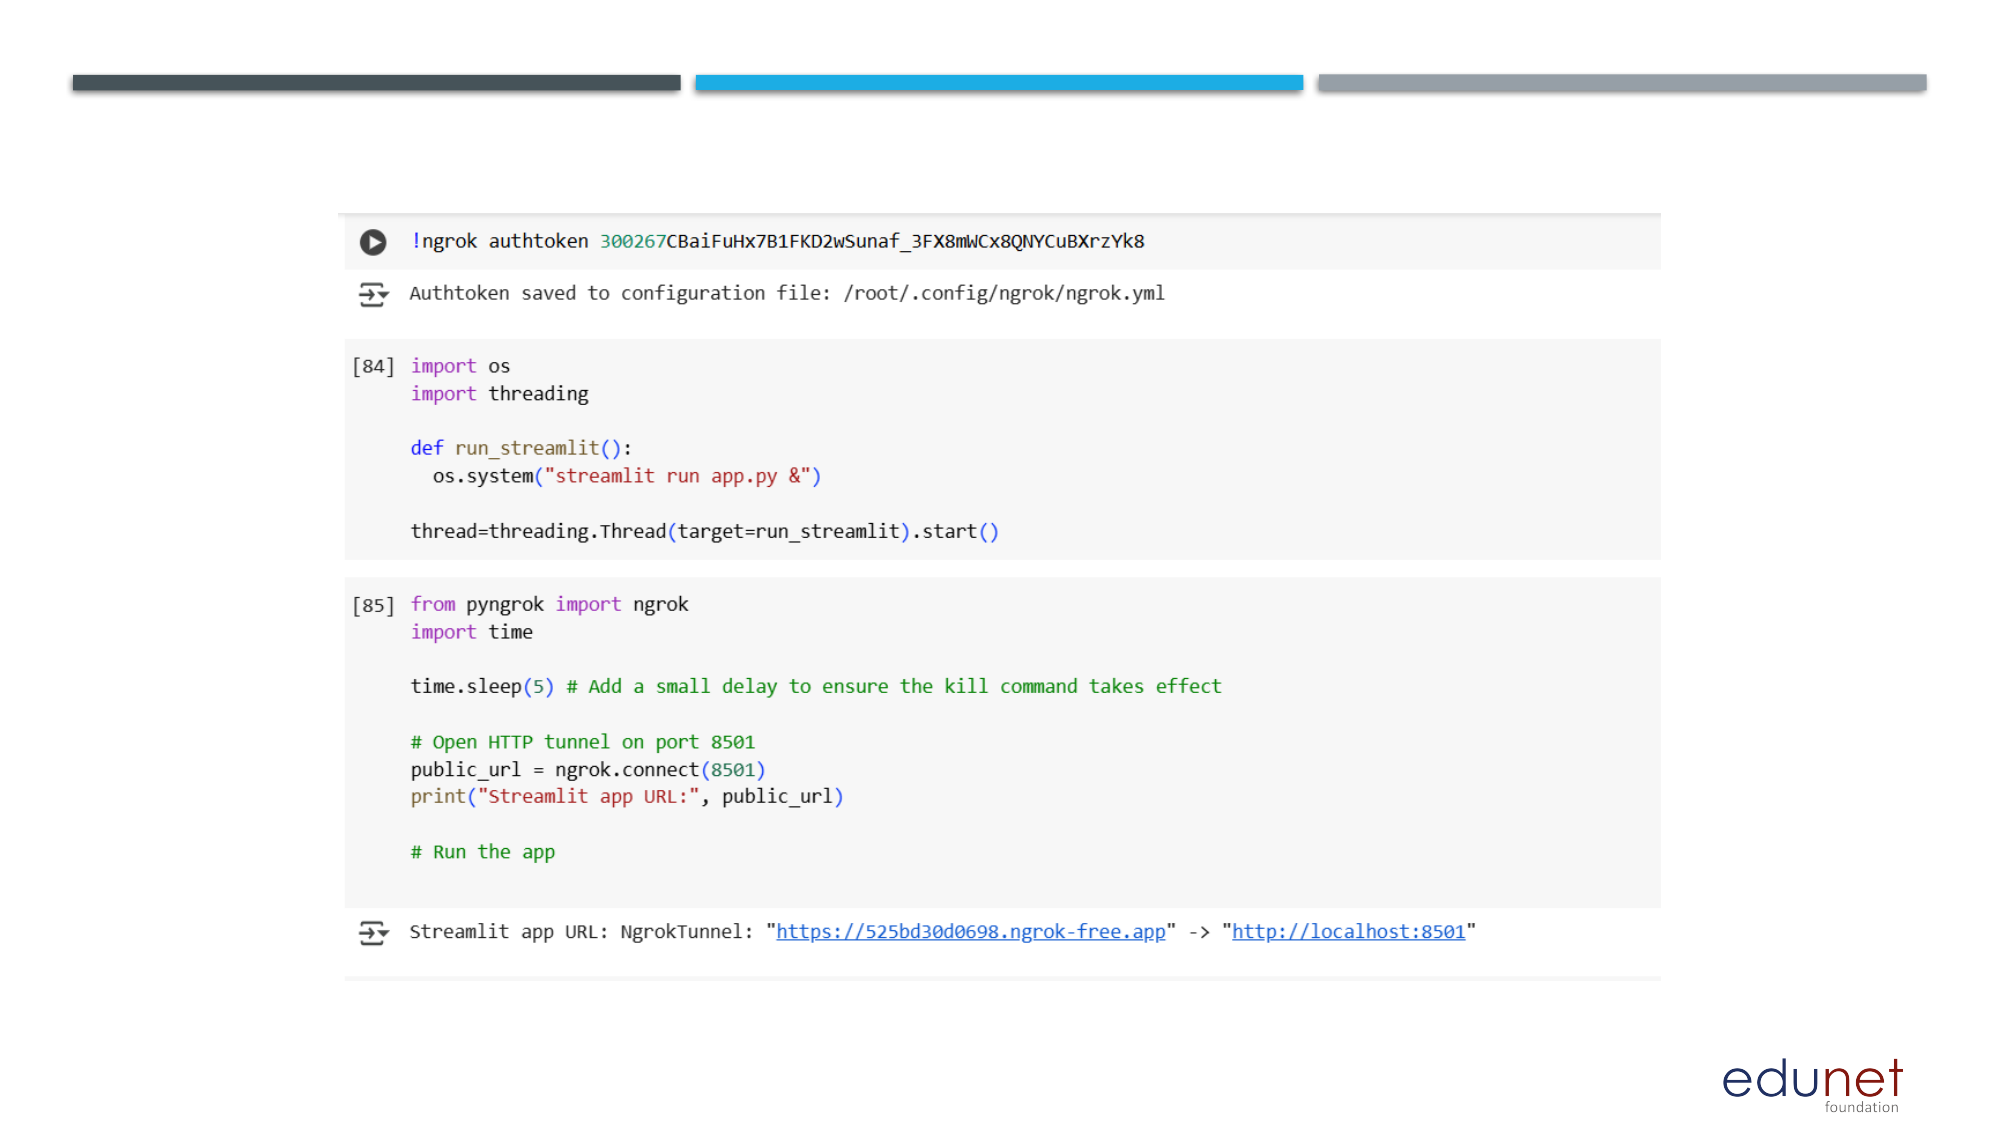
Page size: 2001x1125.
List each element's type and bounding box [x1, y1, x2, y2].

picture [1719, 1056, 1905, 1116]
list [338, 212, 1662, 981]
